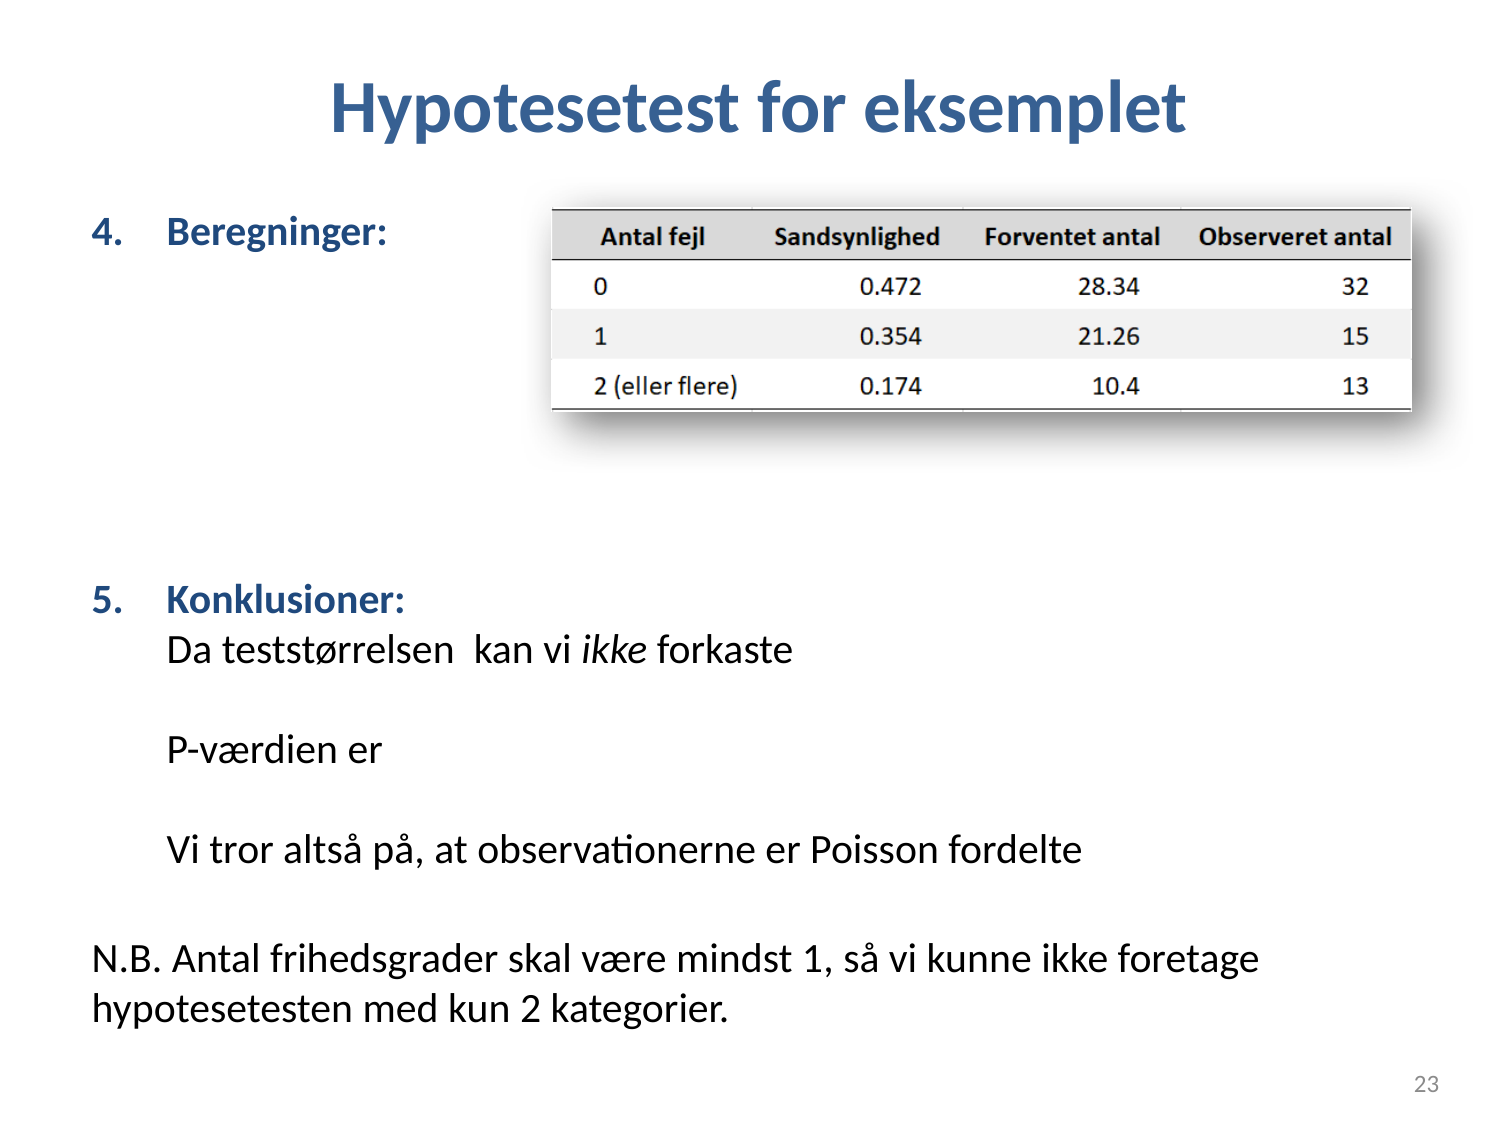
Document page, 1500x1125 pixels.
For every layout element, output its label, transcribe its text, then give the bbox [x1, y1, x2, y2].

slide_number 23 [1104, 1058, 1455, 1107]
picture [550, 207, 1412, 412]
title Hypotesetest for eksemplet [76, 45, 1459, 161]
